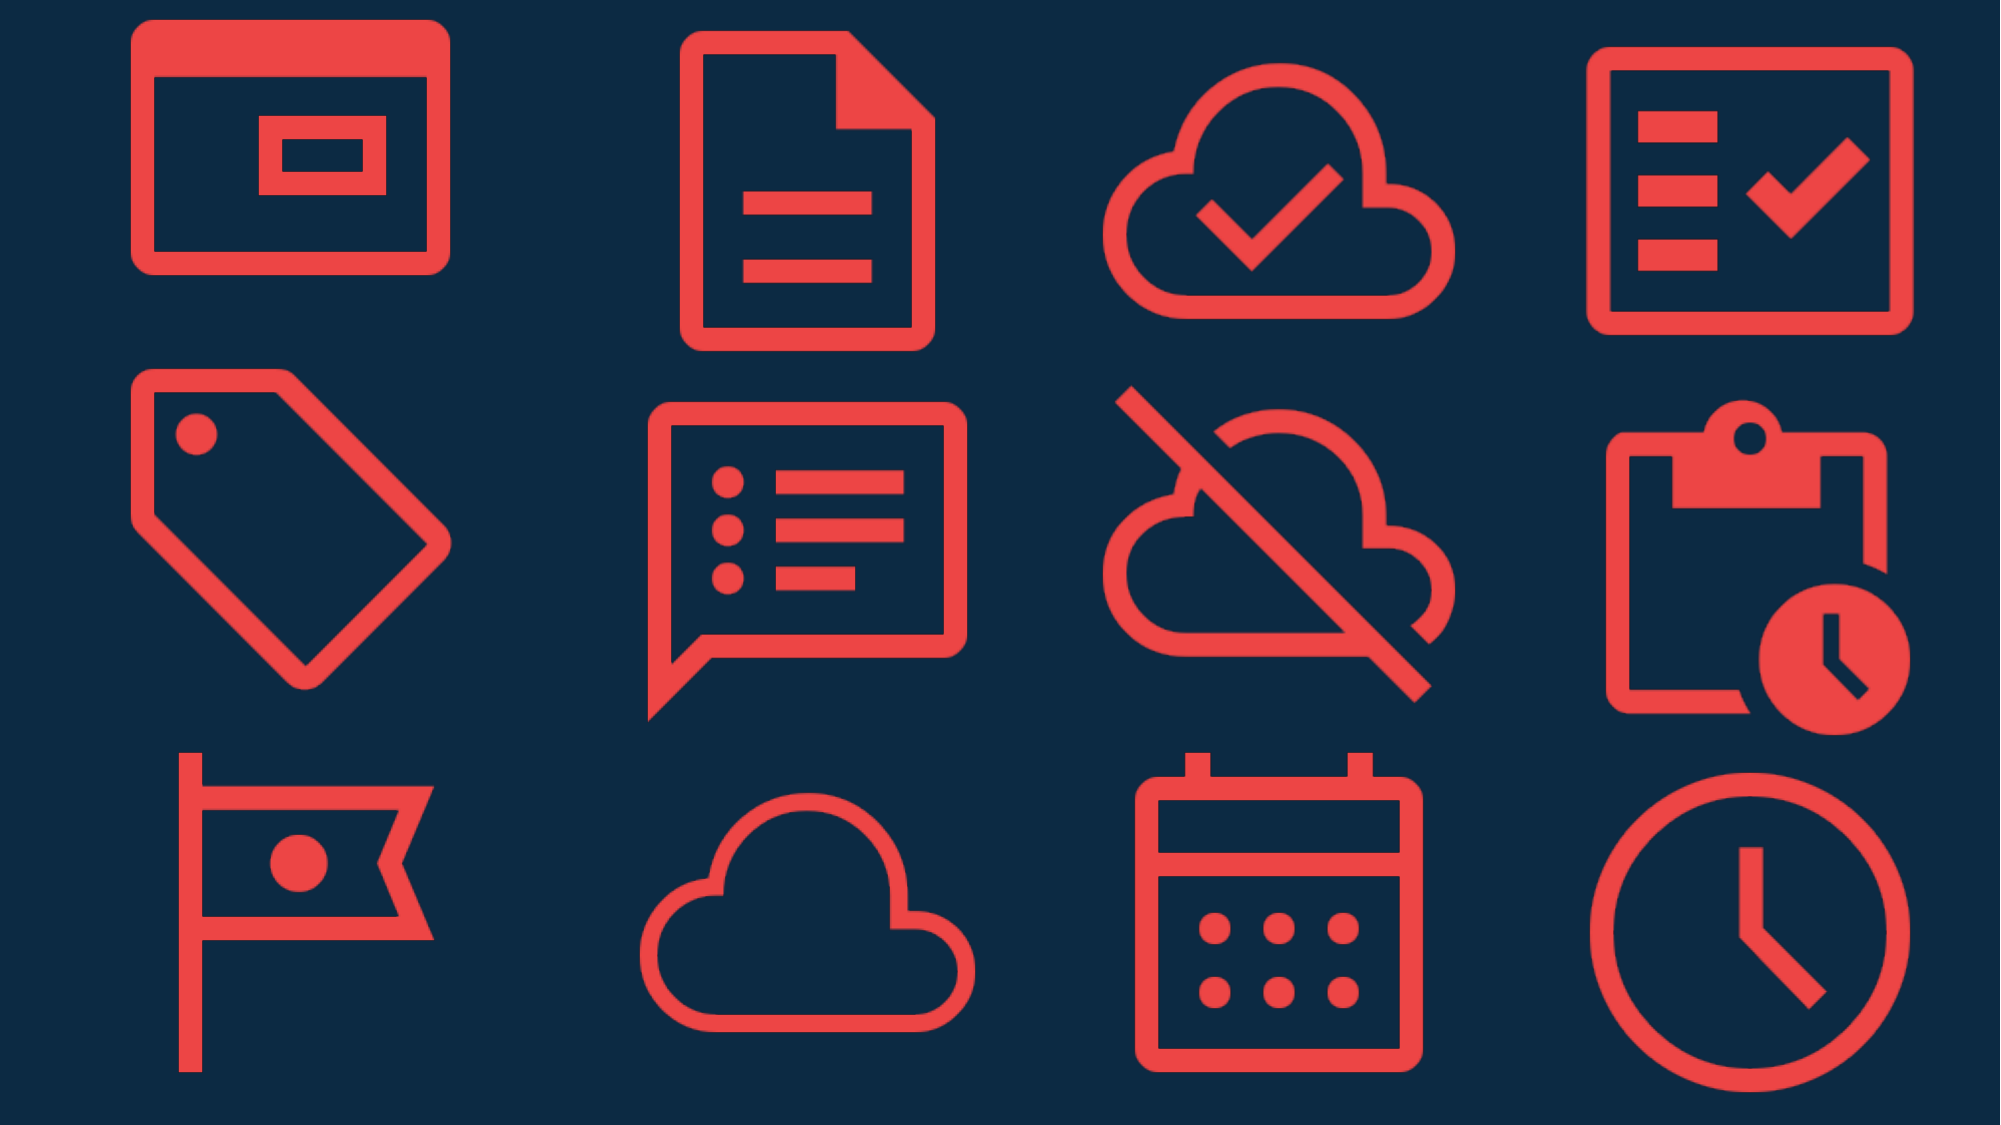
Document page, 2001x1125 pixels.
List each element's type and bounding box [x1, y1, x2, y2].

picture [1558, 0, 1943, 1125]
picture [616, 0, 1001, 1105]
picture [99, 0, 483, 1105]
picture [1087, 0, 1472, 1105]
